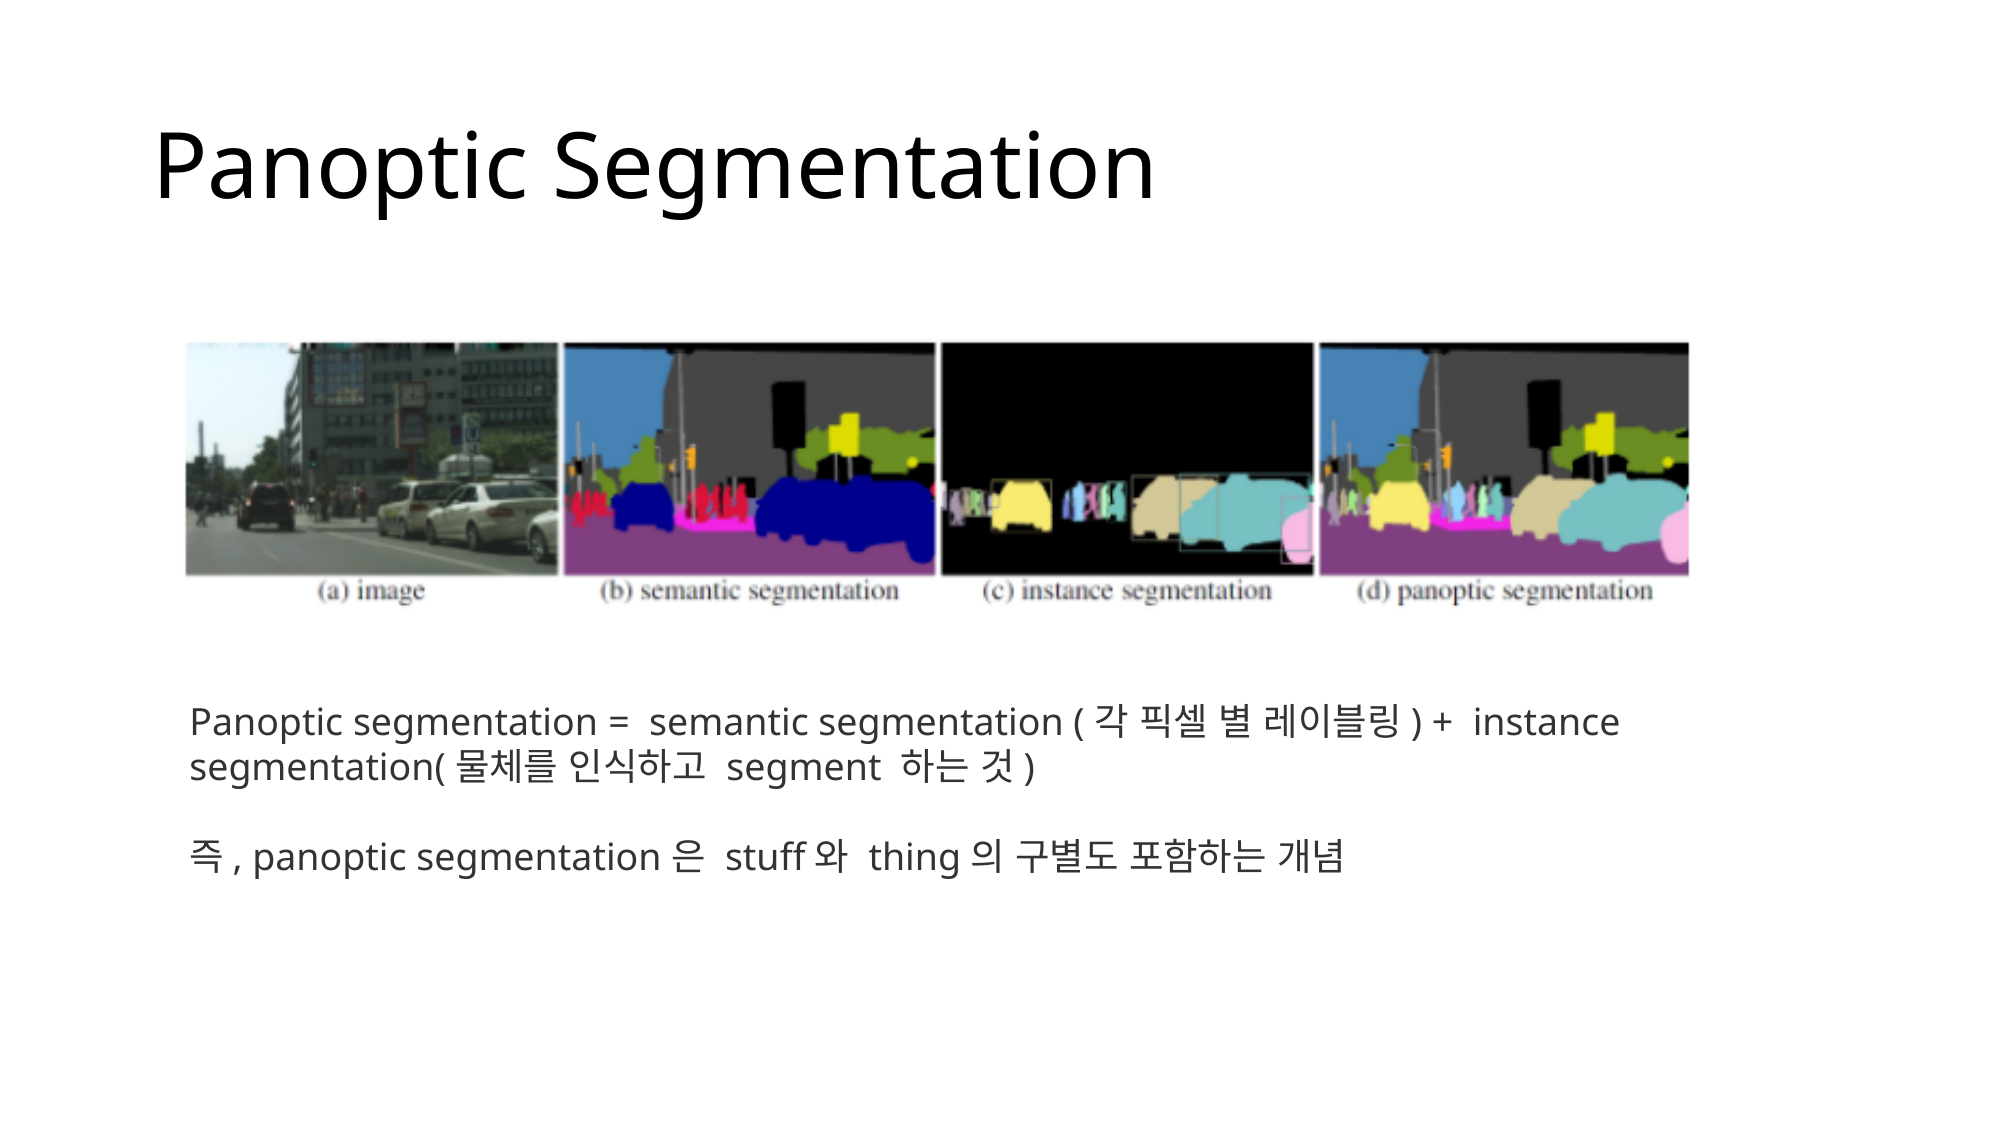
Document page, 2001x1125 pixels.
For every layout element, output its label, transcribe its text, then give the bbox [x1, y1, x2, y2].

picture [137, 296, 1713, 634]
text_box Panoptic segmentation = semantic segmentation (각 픽셀 별 레이블링) + instance segmentation(물체를 인식하고 segment 하는 것) 즉, panoptic segmentation은 stuff와 thing의 구별도 포함하는 개념 [174, 690, 1817, 886]
title Panoptic Segmentation [137, 59, 1863, 278]
